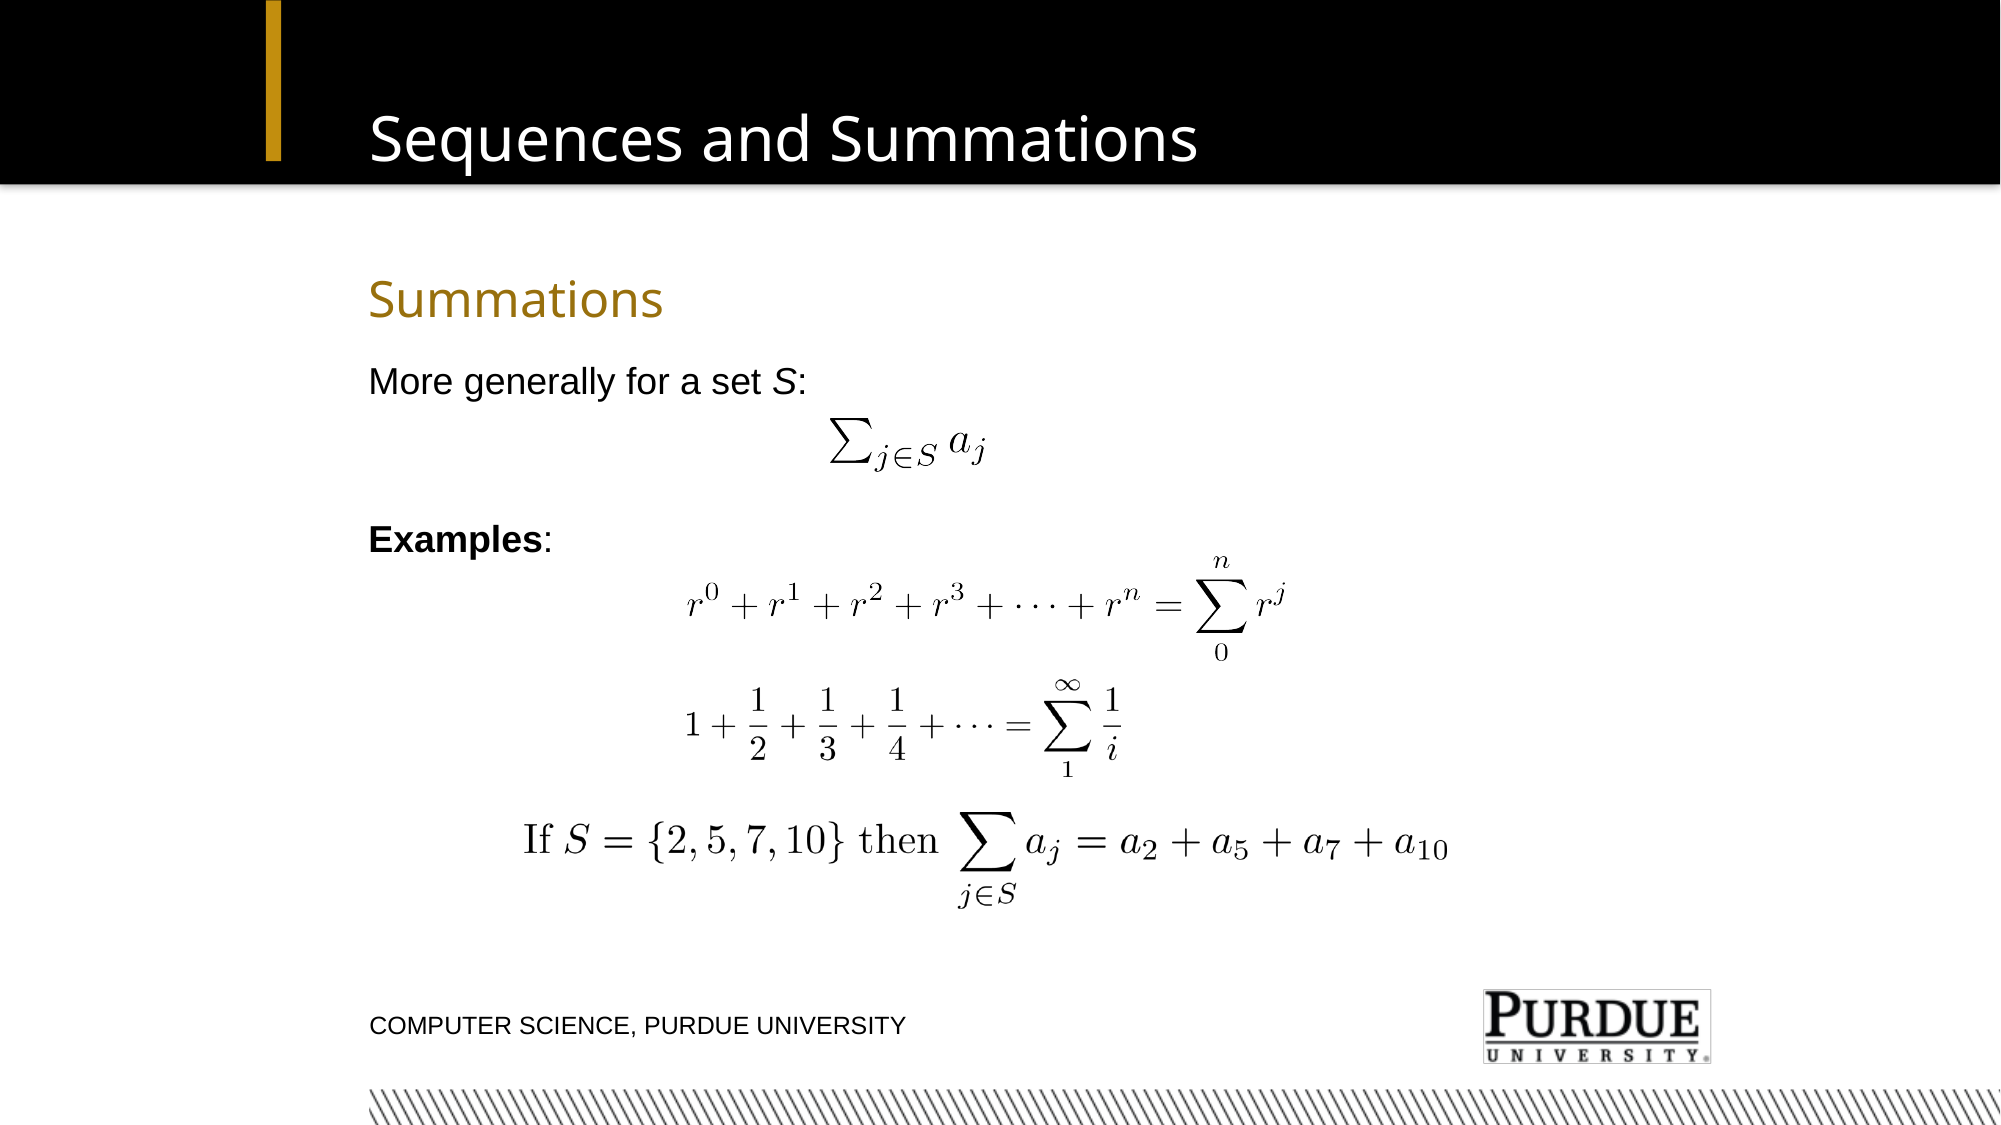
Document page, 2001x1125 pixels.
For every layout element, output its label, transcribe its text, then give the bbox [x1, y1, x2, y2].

picture [830, 418, 985, 472]
text_box More generally for a set S: Examples: [368, 356, 1719, 1077]
list Summations [368, 267, 1704, 337]
title Sequences and Summations [369, 98, 1704, 186]
picture [686, 556, 1285, 661]
picture [524, 812, 1447, 909]
picture [686, 679, 1121, 777]
